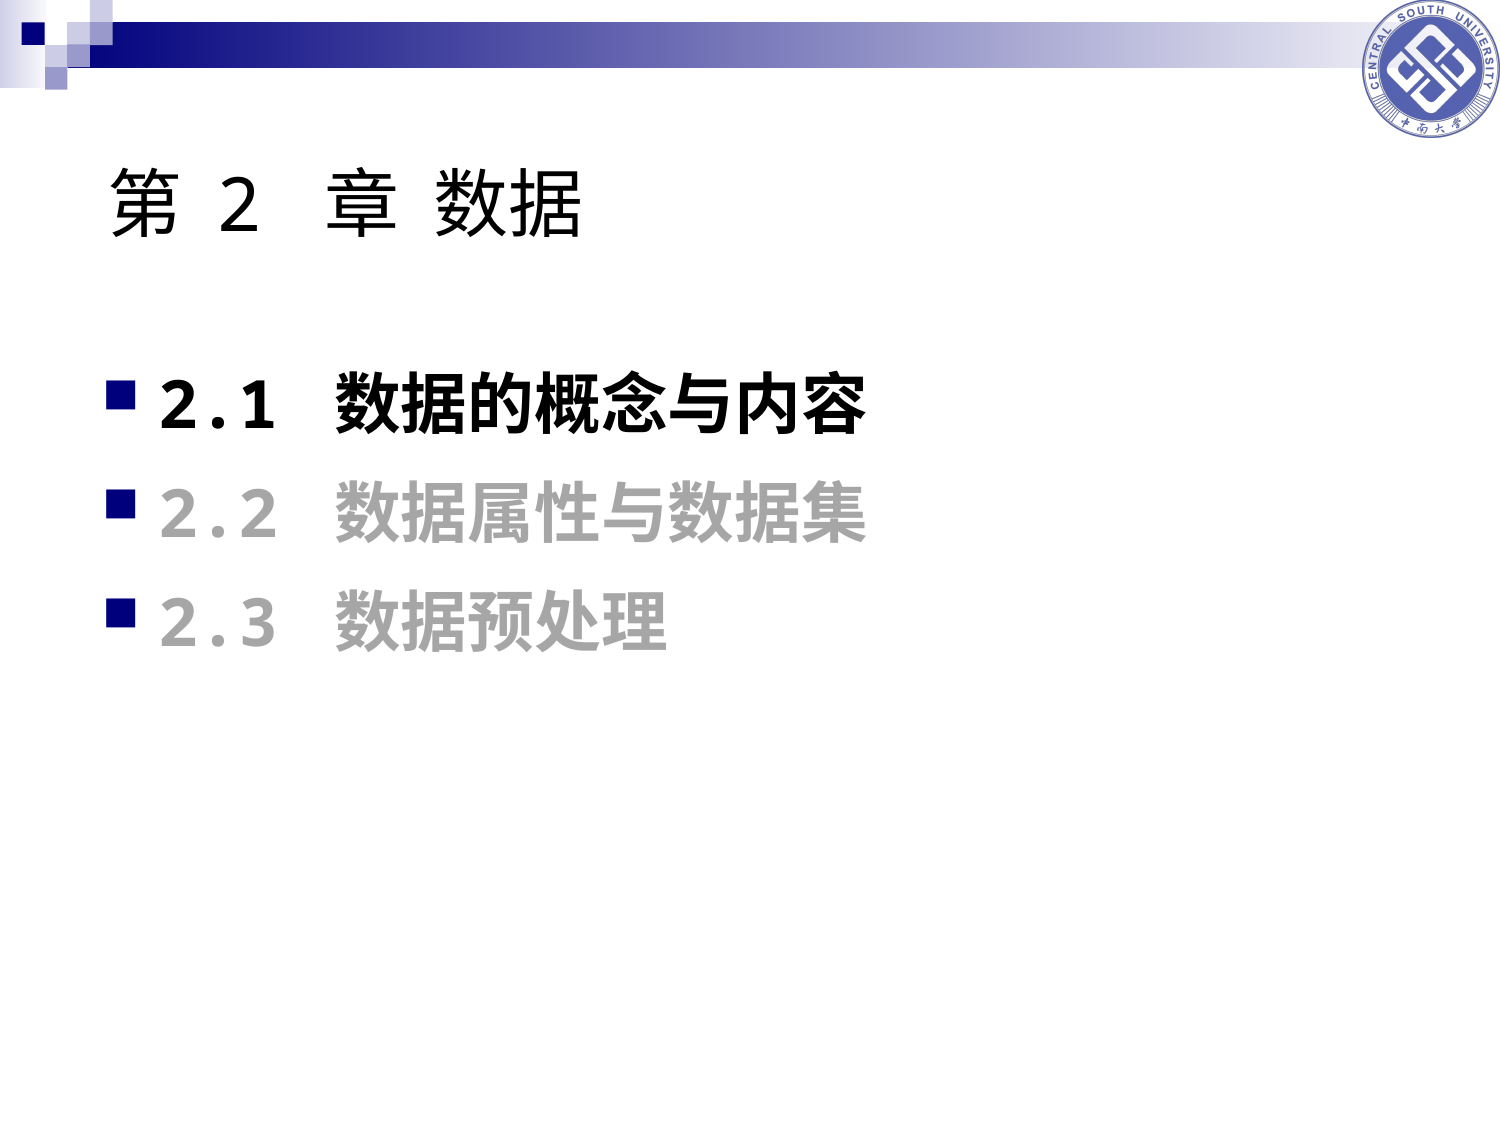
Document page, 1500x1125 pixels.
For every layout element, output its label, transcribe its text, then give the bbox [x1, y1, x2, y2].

text_box 第 2 章 数据 [92, 148, 599, 254]
list 2.1 数据的概念与内容 2.2 数据属性与数据集 2.3 数据预处理 [86, 338, 1437, 976]
picture [1362, 0, 1500, 138]
